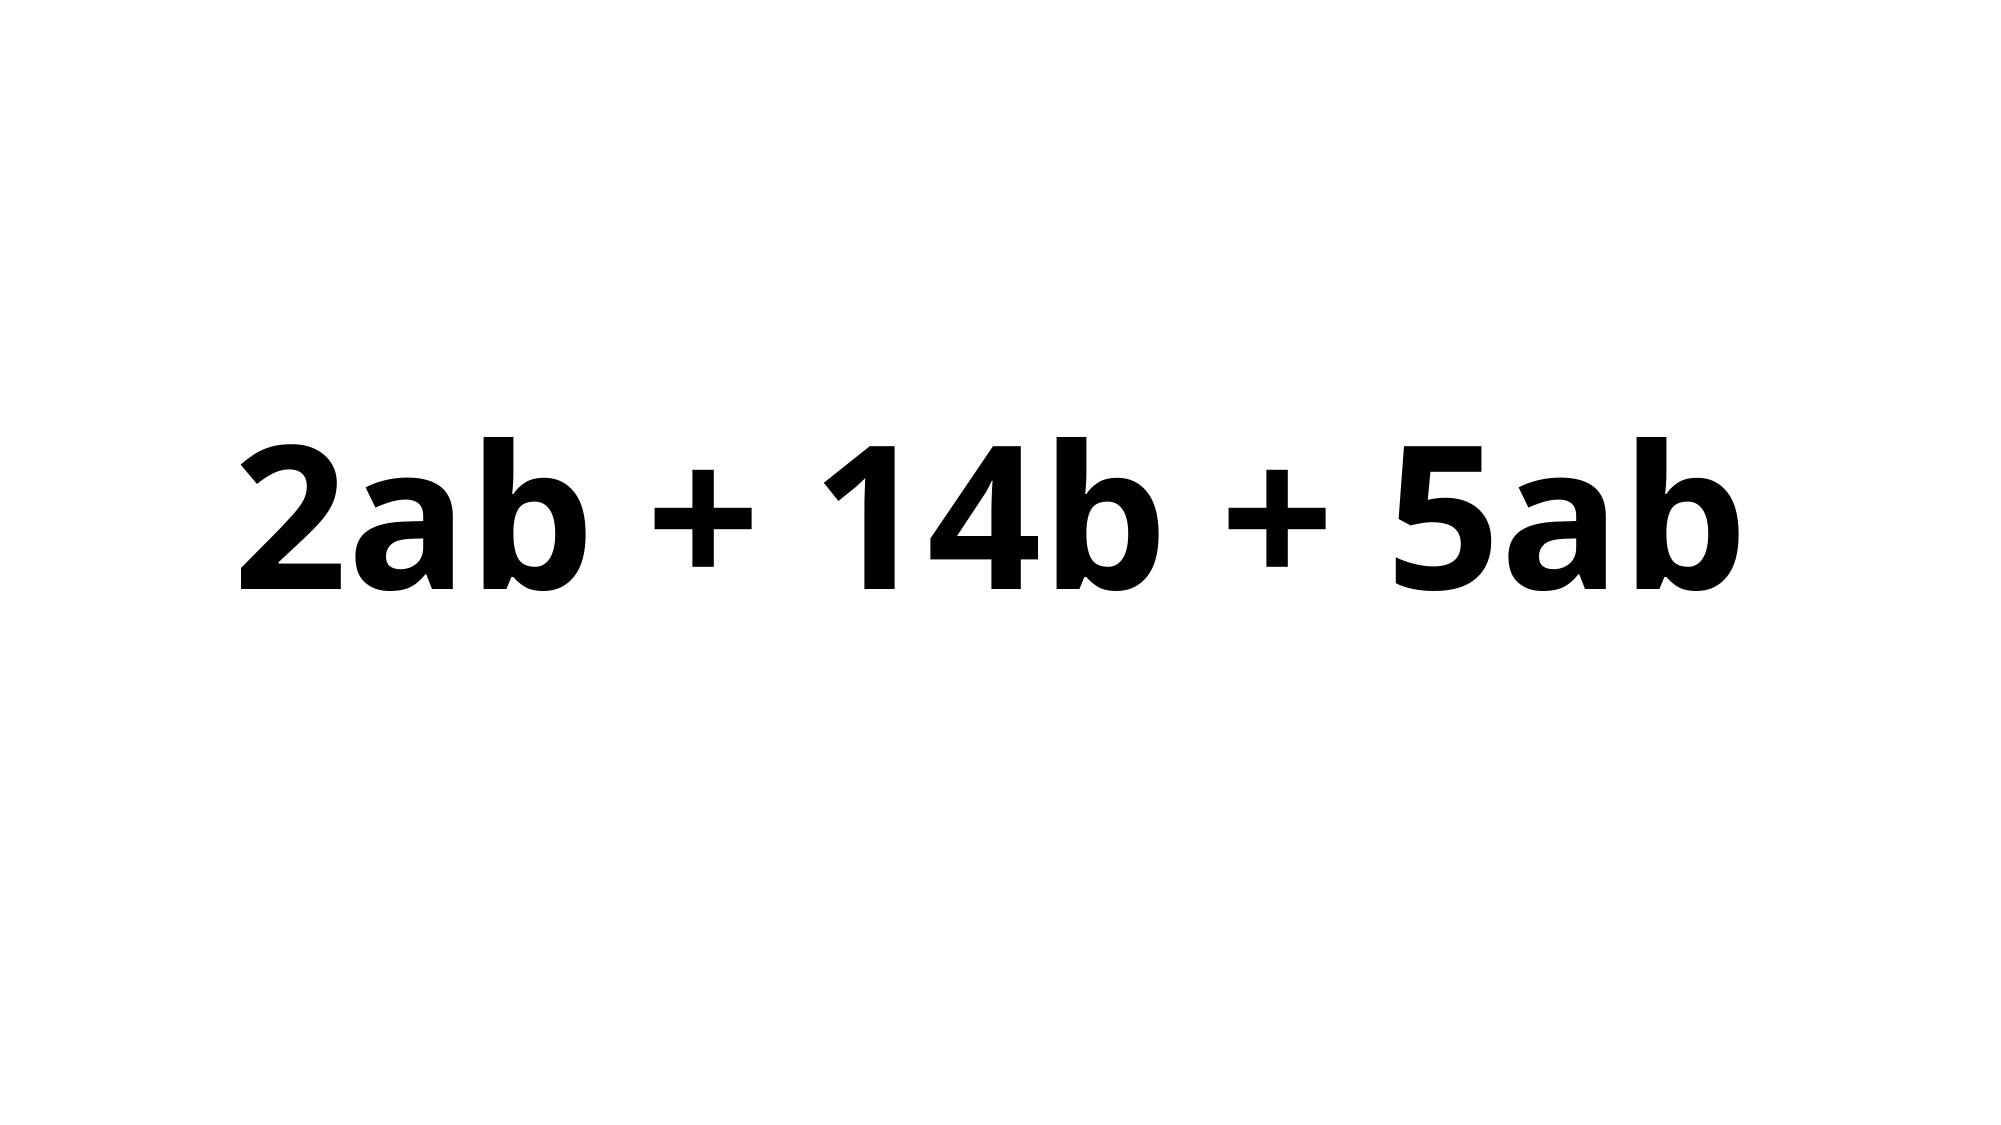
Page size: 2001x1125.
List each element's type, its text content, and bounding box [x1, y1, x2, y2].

title 2ab + 14b + 5ab [45, 171, 1938, 879]
